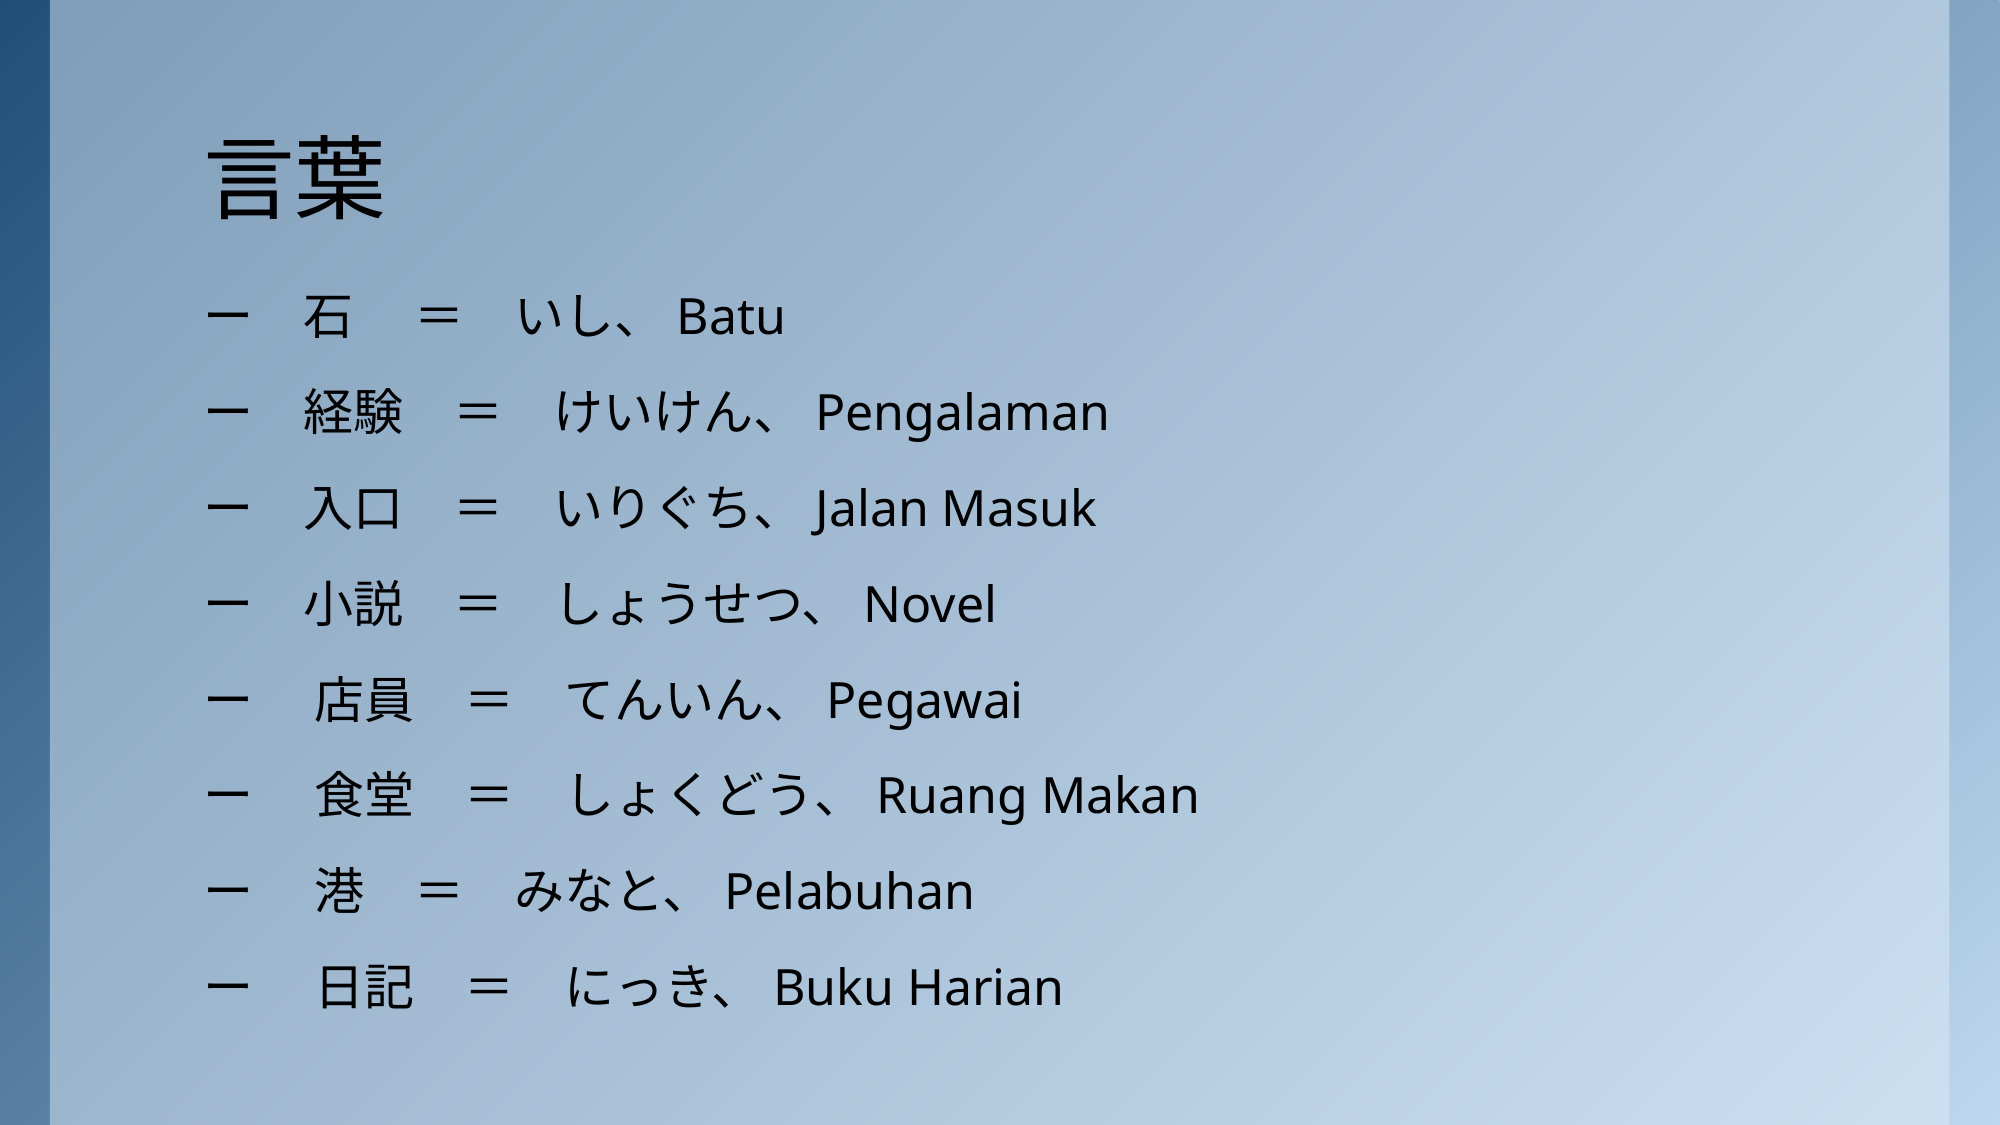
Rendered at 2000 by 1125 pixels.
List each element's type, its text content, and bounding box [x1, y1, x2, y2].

list ー 石 ＝ いし、Batu ー 経験 ＝ けいけん、Pengalaman ー 入口 ＝ いりぐち、Jalan Masuk ー 小説 ＝ しょうせつ、Novel ー 店員 ＝ てんいん、Pegawai ー 食堂 ＝ しょくどう、Ruang Makan ー 港 ＝ みなと、Pelabuhan ー 日記 ＝ にっき、Buku Harian [183, 279, 1850, 1071]
title 言葉 [183, 12, 1850, 242]
